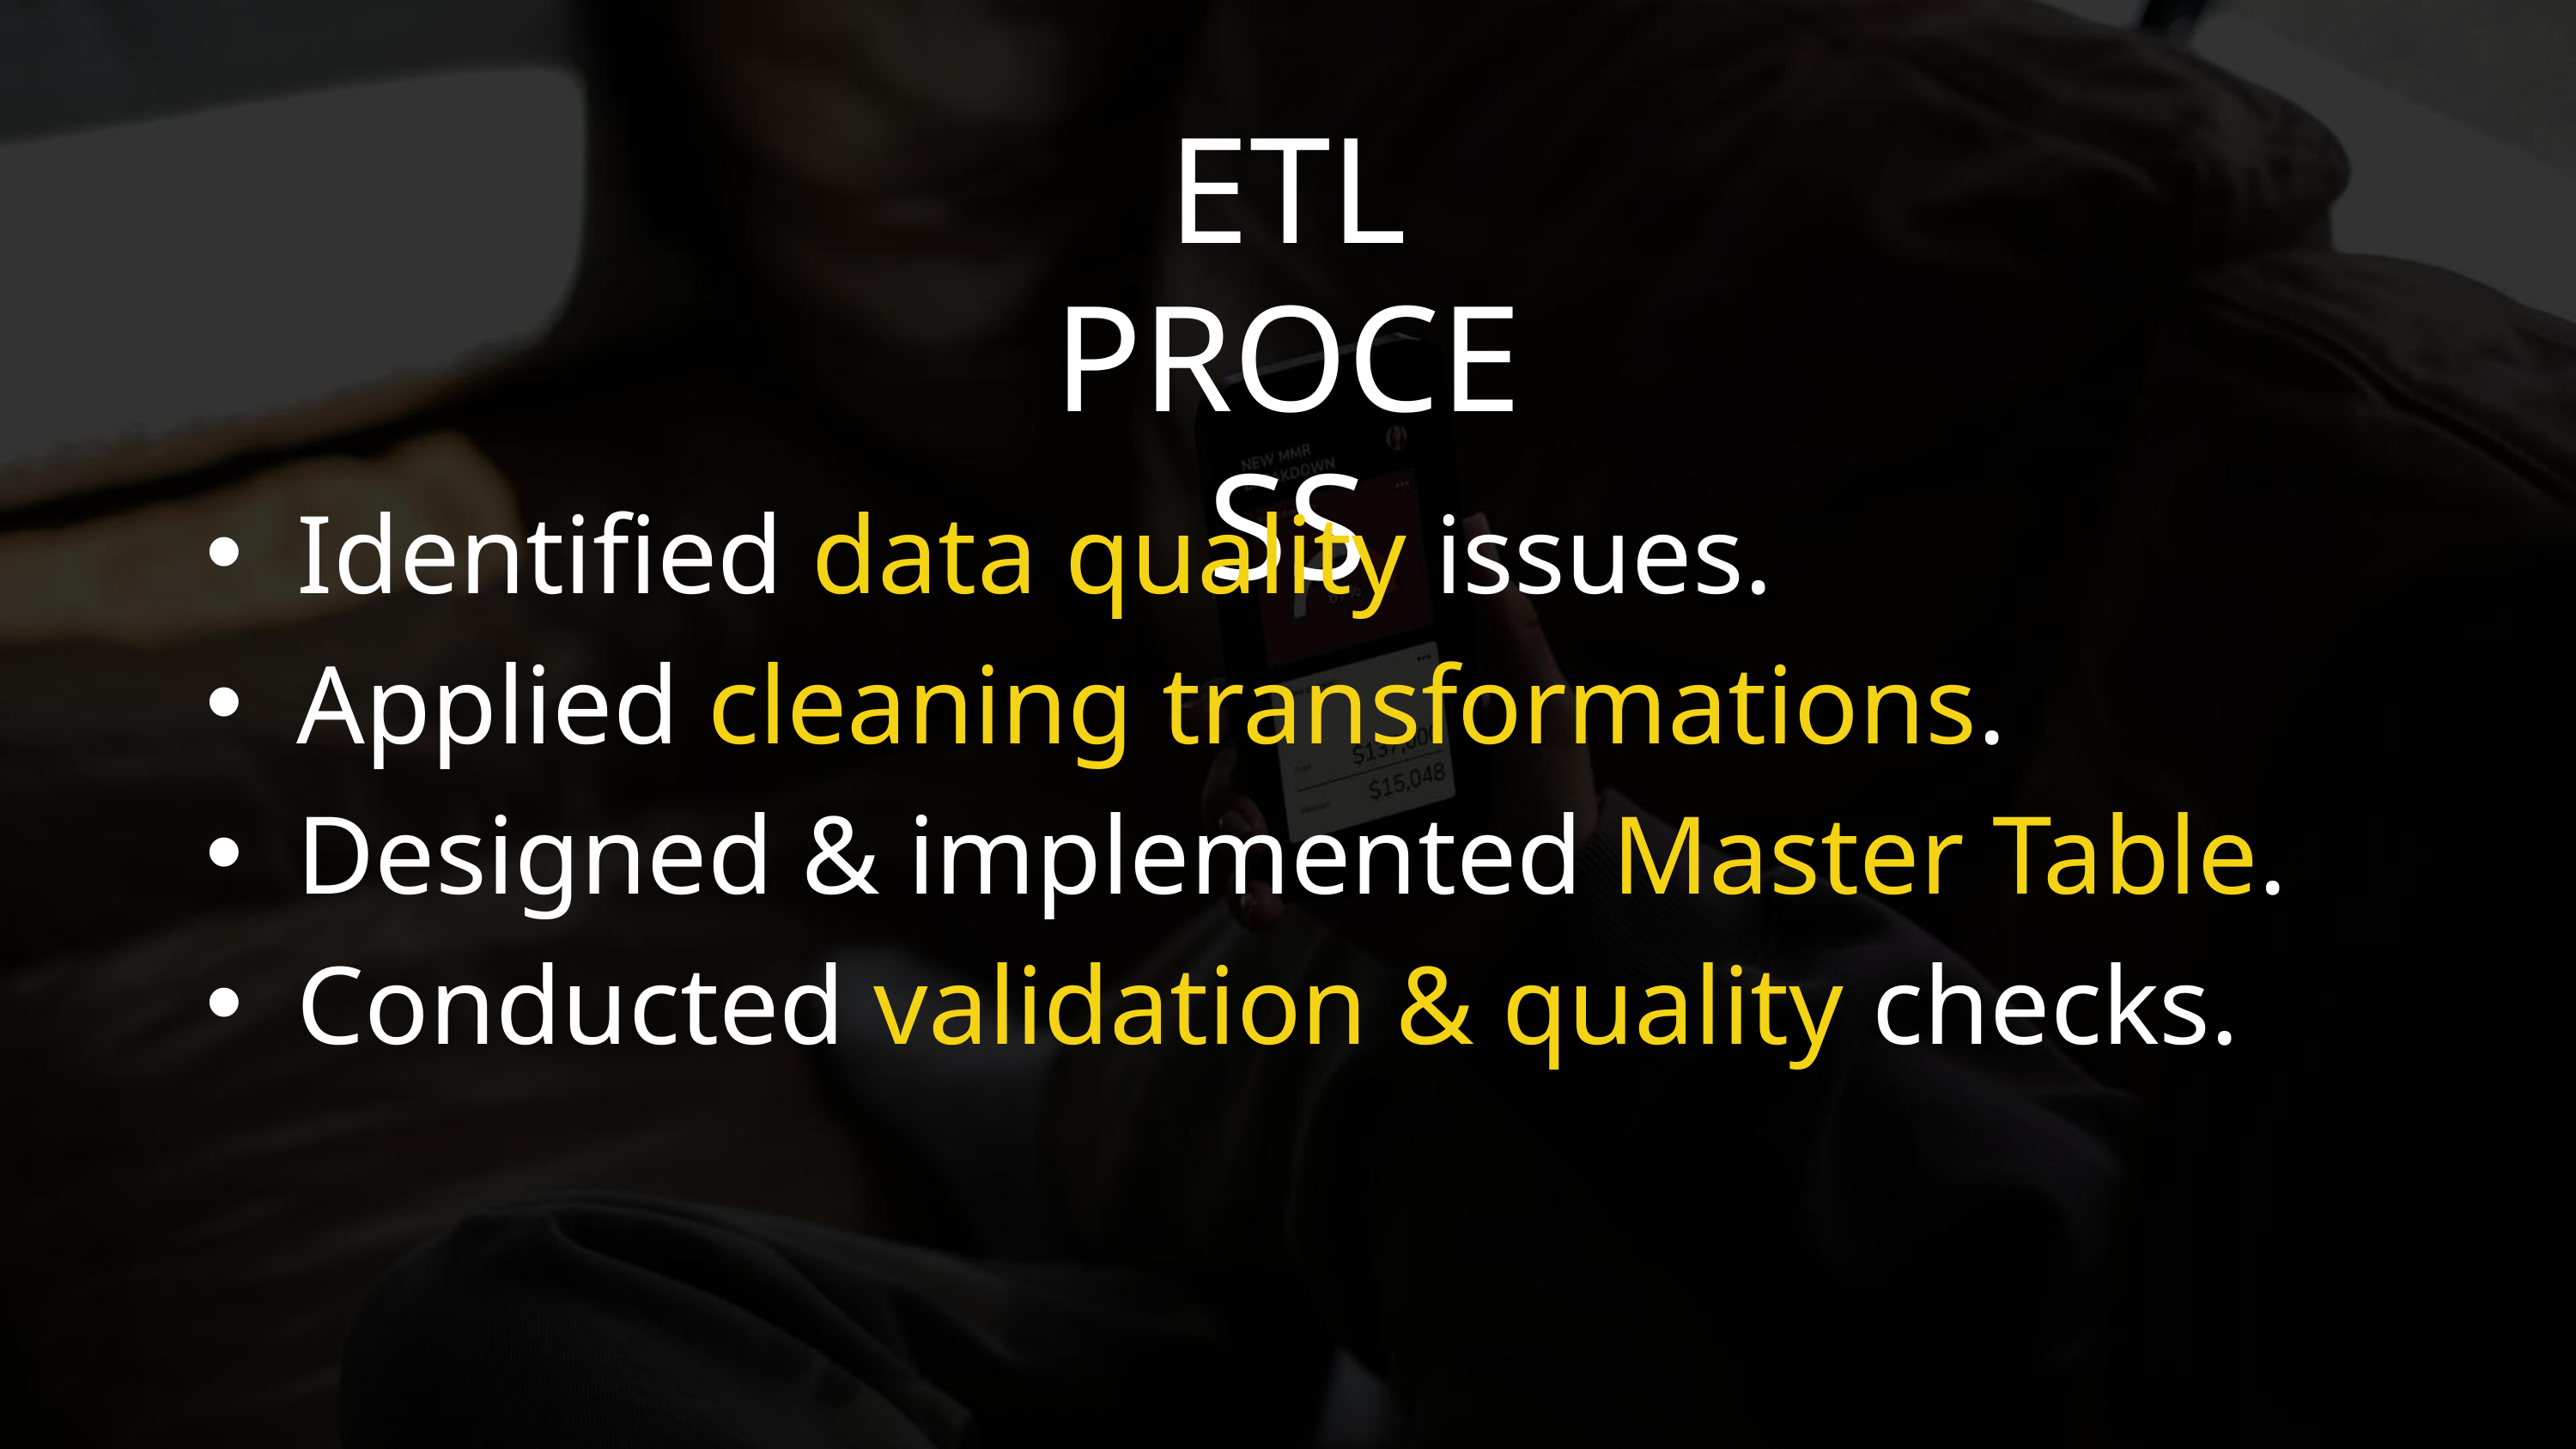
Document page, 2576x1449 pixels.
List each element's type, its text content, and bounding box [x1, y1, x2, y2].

text_box ETL PROCESS [1033, 104, 1543, 464]
text_box [0, 0, 2576, 1449]
text_box Identified data quality issues. Applied cleaning transformations. Designed & implemented Master Table. Conducted validation & quality checks. [114, 464, 2462, 1066]
